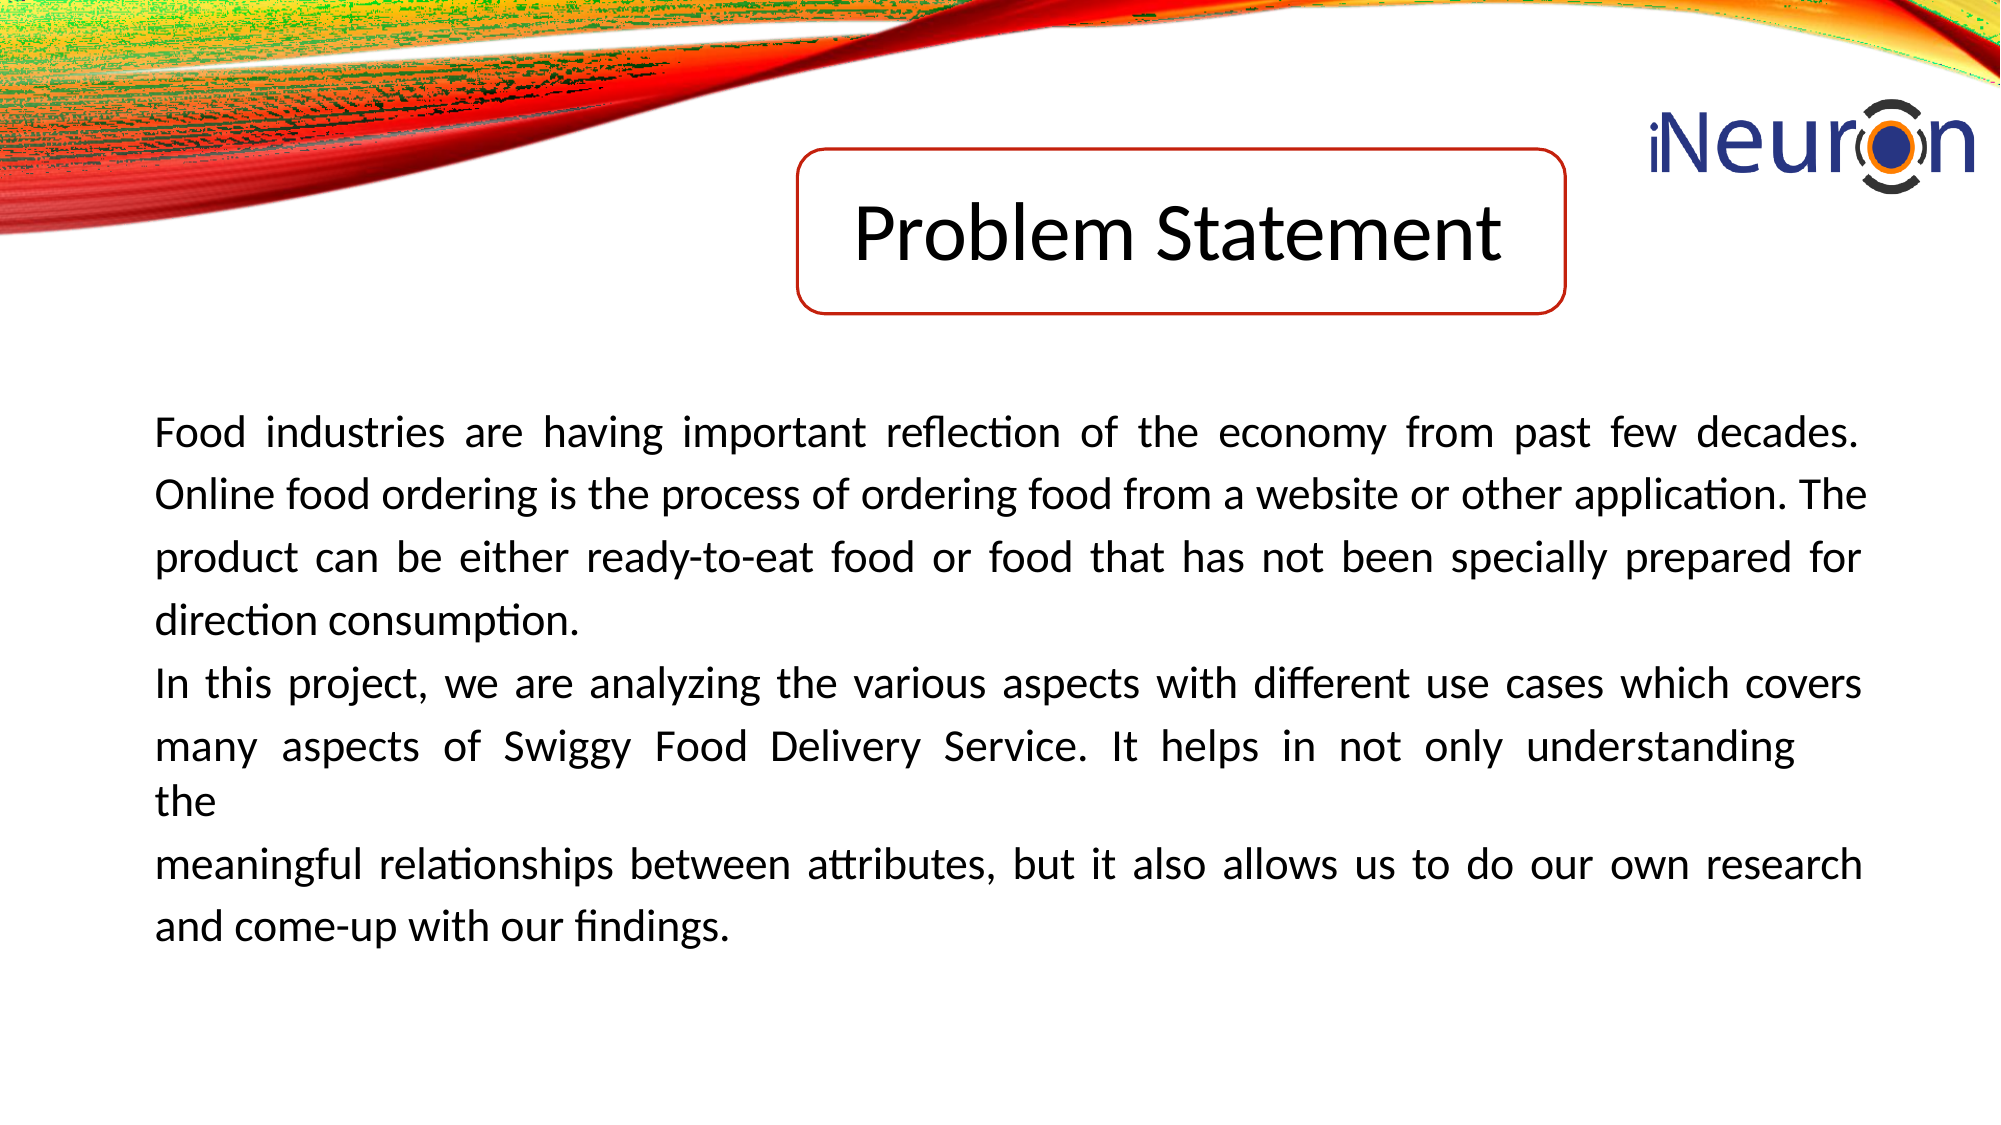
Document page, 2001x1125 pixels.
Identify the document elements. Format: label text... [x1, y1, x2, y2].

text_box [0, 0, 2000, 316]
picture [1646, 84, 1981, 198]
title Problem Statement [850, 316, 1512, 322]
text_box Food industries are having important reflection of the economy from past few decades. Online food ordering is the process of ordering food from a website or other application. The product can be either ready-to-eat food or food that has not been specially prepared for direction consumption. In this project, we are analyzing the various aspects with different use cases which covers many aspects of Swiggy Food Delivery Service. It helps in not only understanding the meaningful relationships between attributes, but it also allows us to do our own research and come-up with our findings. [152, 391, 1880, 951]
